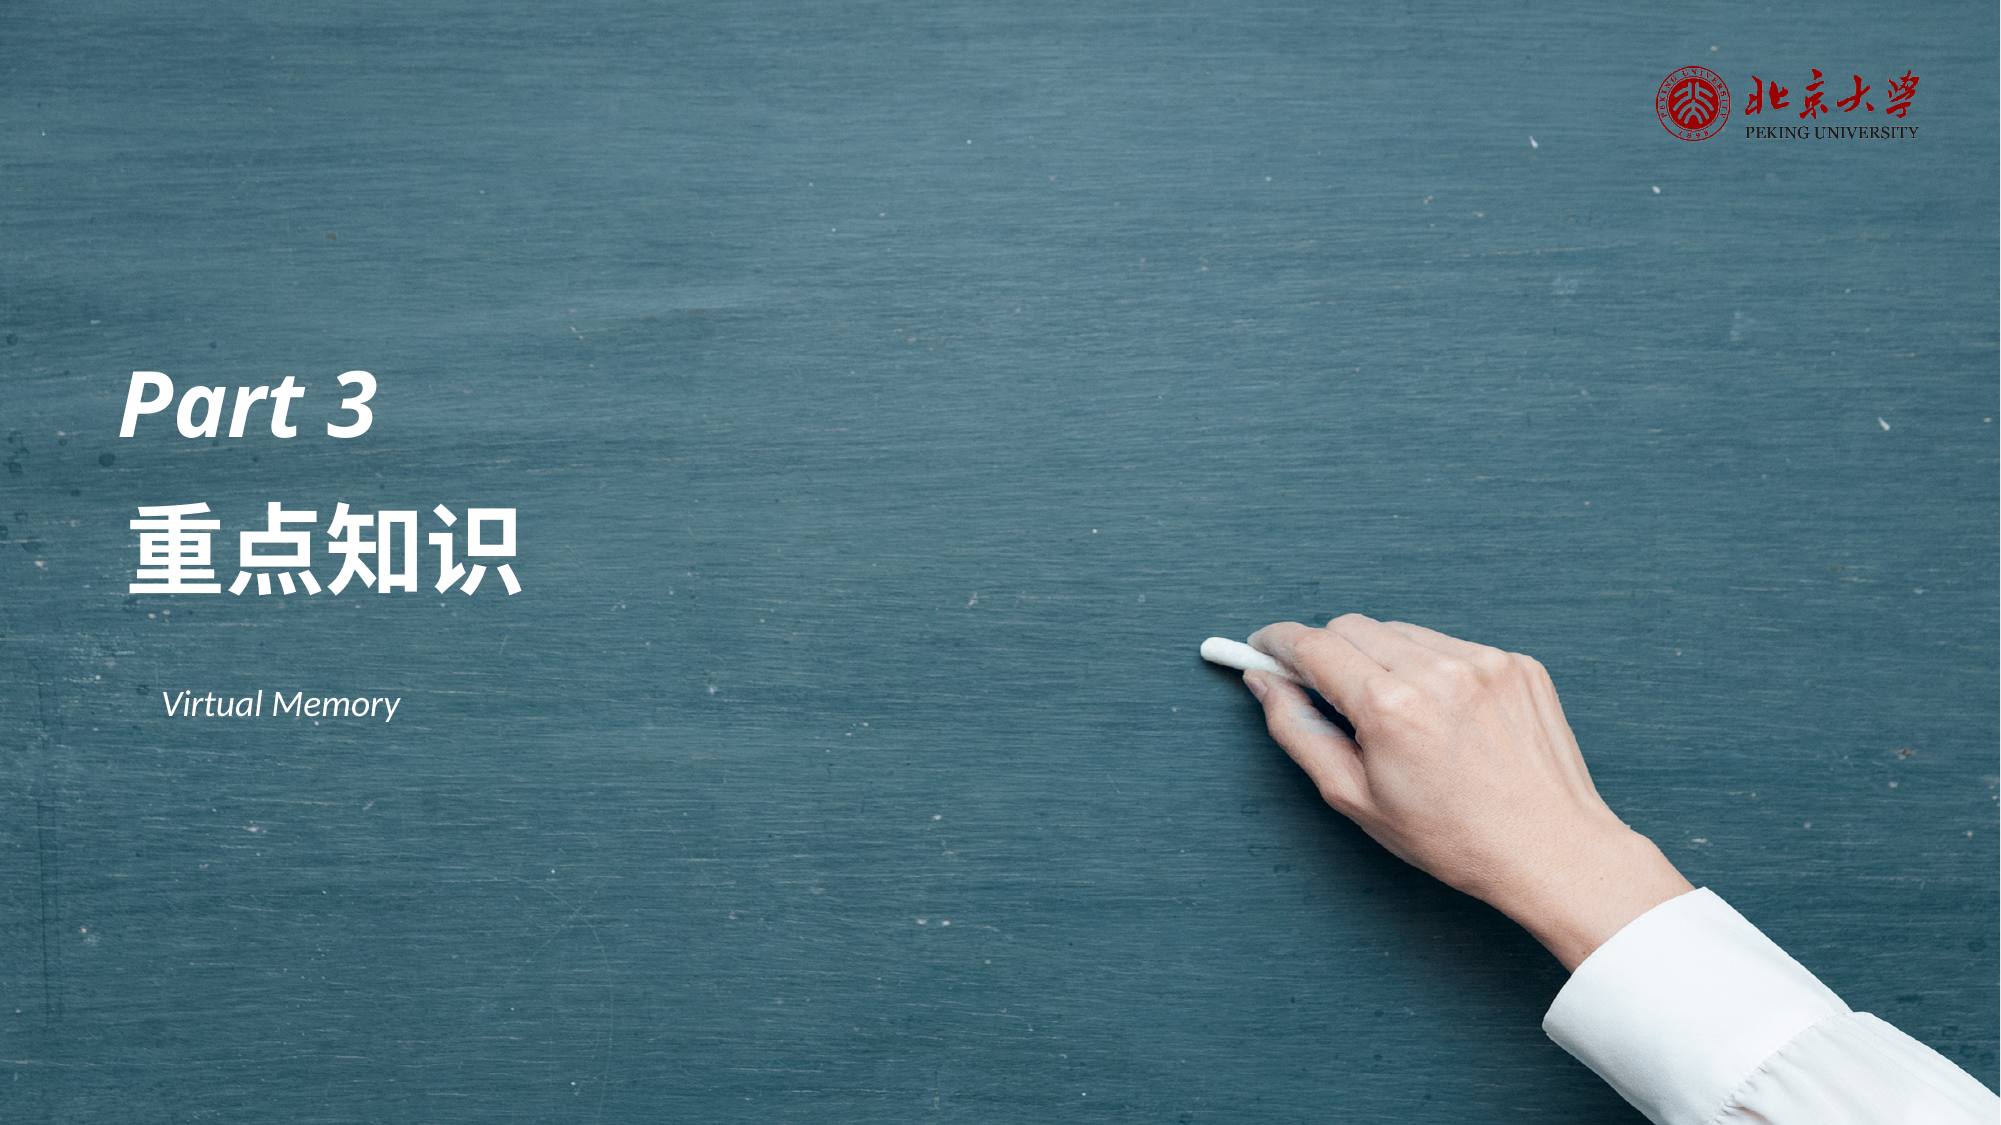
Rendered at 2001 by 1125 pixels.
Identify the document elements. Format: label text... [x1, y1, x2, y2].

picture [0, 0, 2001, 1125]
text_box Virtual Memory [146, 671, 733, 731]
text_box 重点知识 [110, 480, 659, 615]
text_box Part 3 [117, 346, 379, 457]
